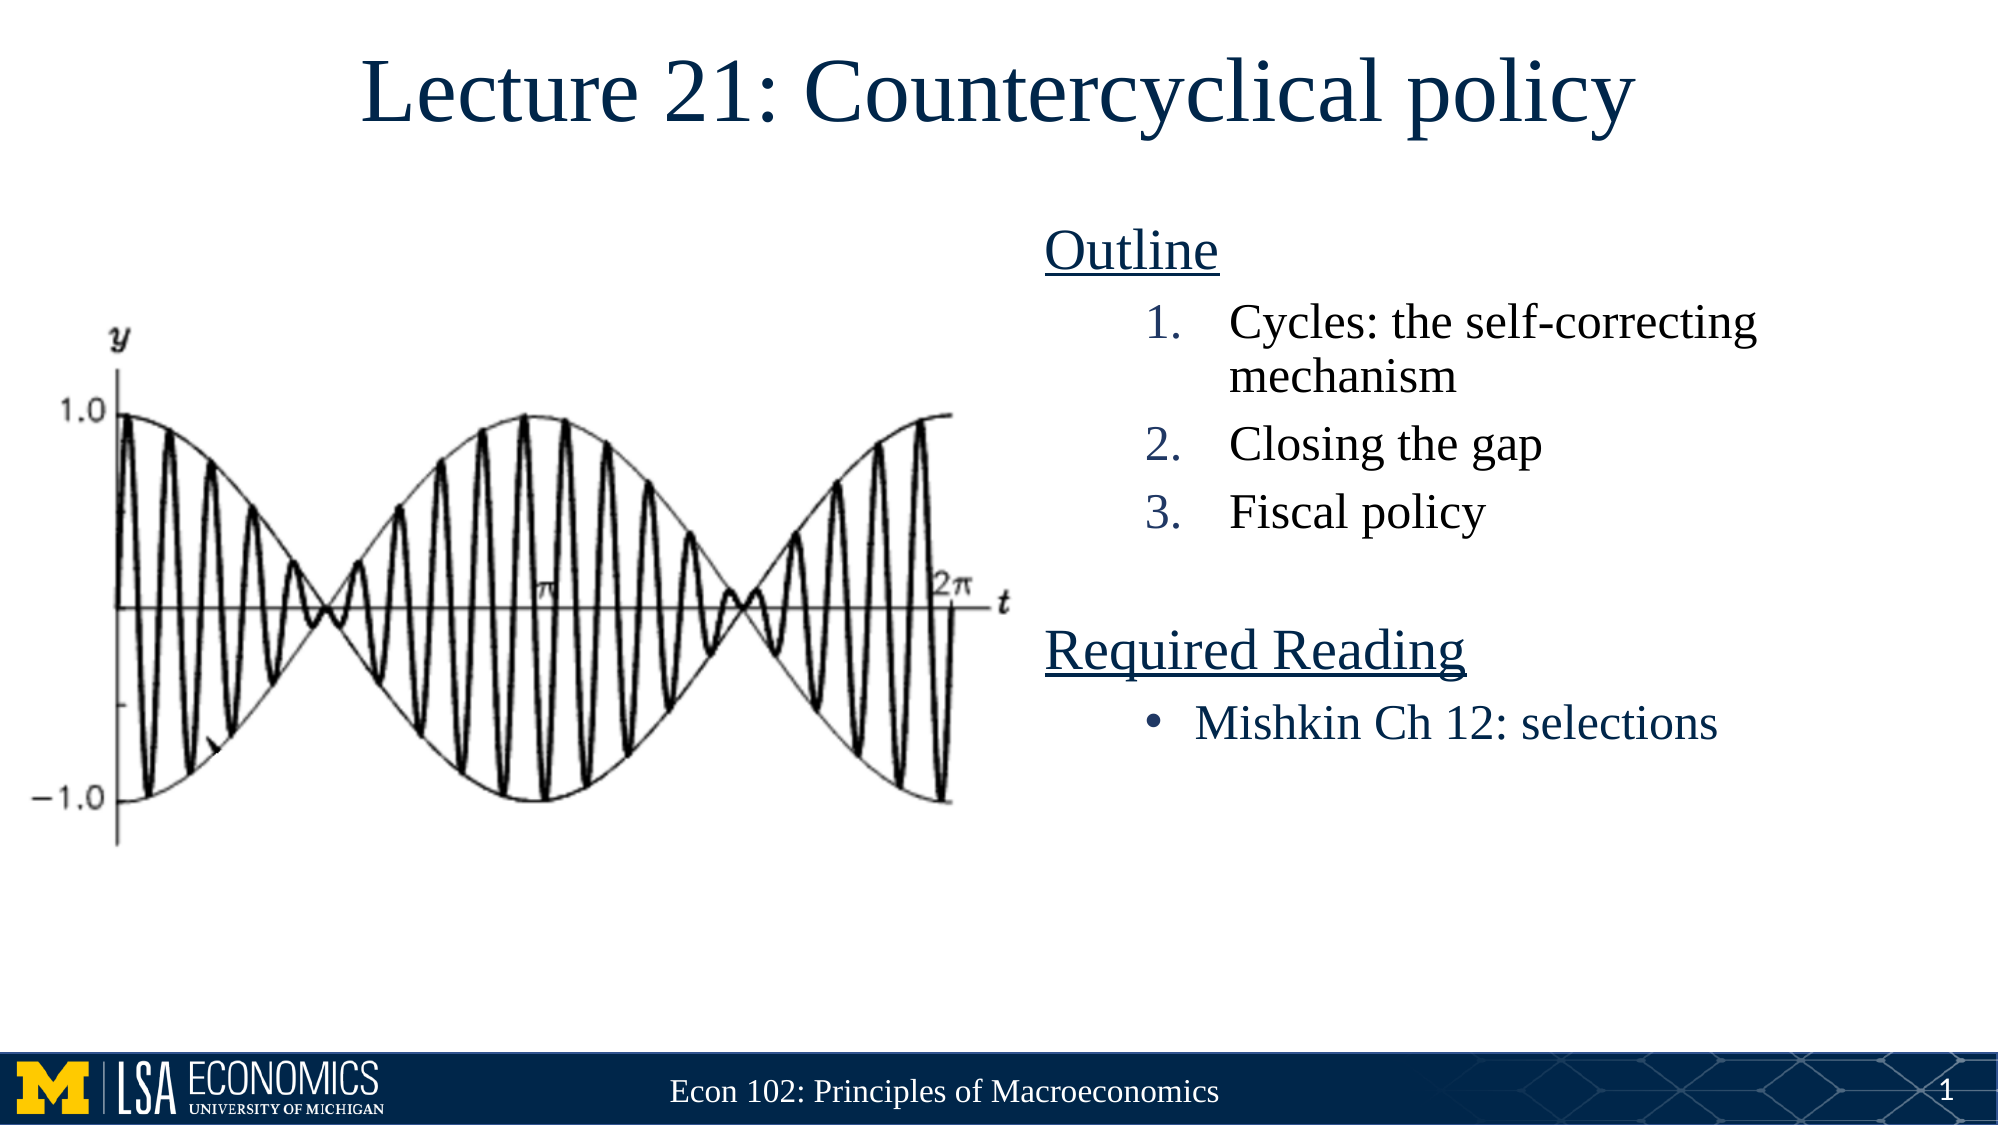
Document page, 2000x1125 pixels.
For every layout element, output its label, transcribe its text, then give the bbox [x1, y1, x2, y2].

picture [23, 324, 1013, 875]
list Outline Cycles: the self-correcting mechanism Closing the gap Fiscal policy Required Reading Mishkin Ch 12: selections [1024, 209, 2000, 1013]
slide_number 1 [1834, 1057, 1975, 1117]
picture [1363, 1052, 2000, 1125]
title Lecture 21: Countercyclical policy [92, 0, 1907, 152]
picture [16, 1060, 384, 1115]
footer Econ 102: Principles of Macroeconomics [607, 1059, 1283, 1120]
